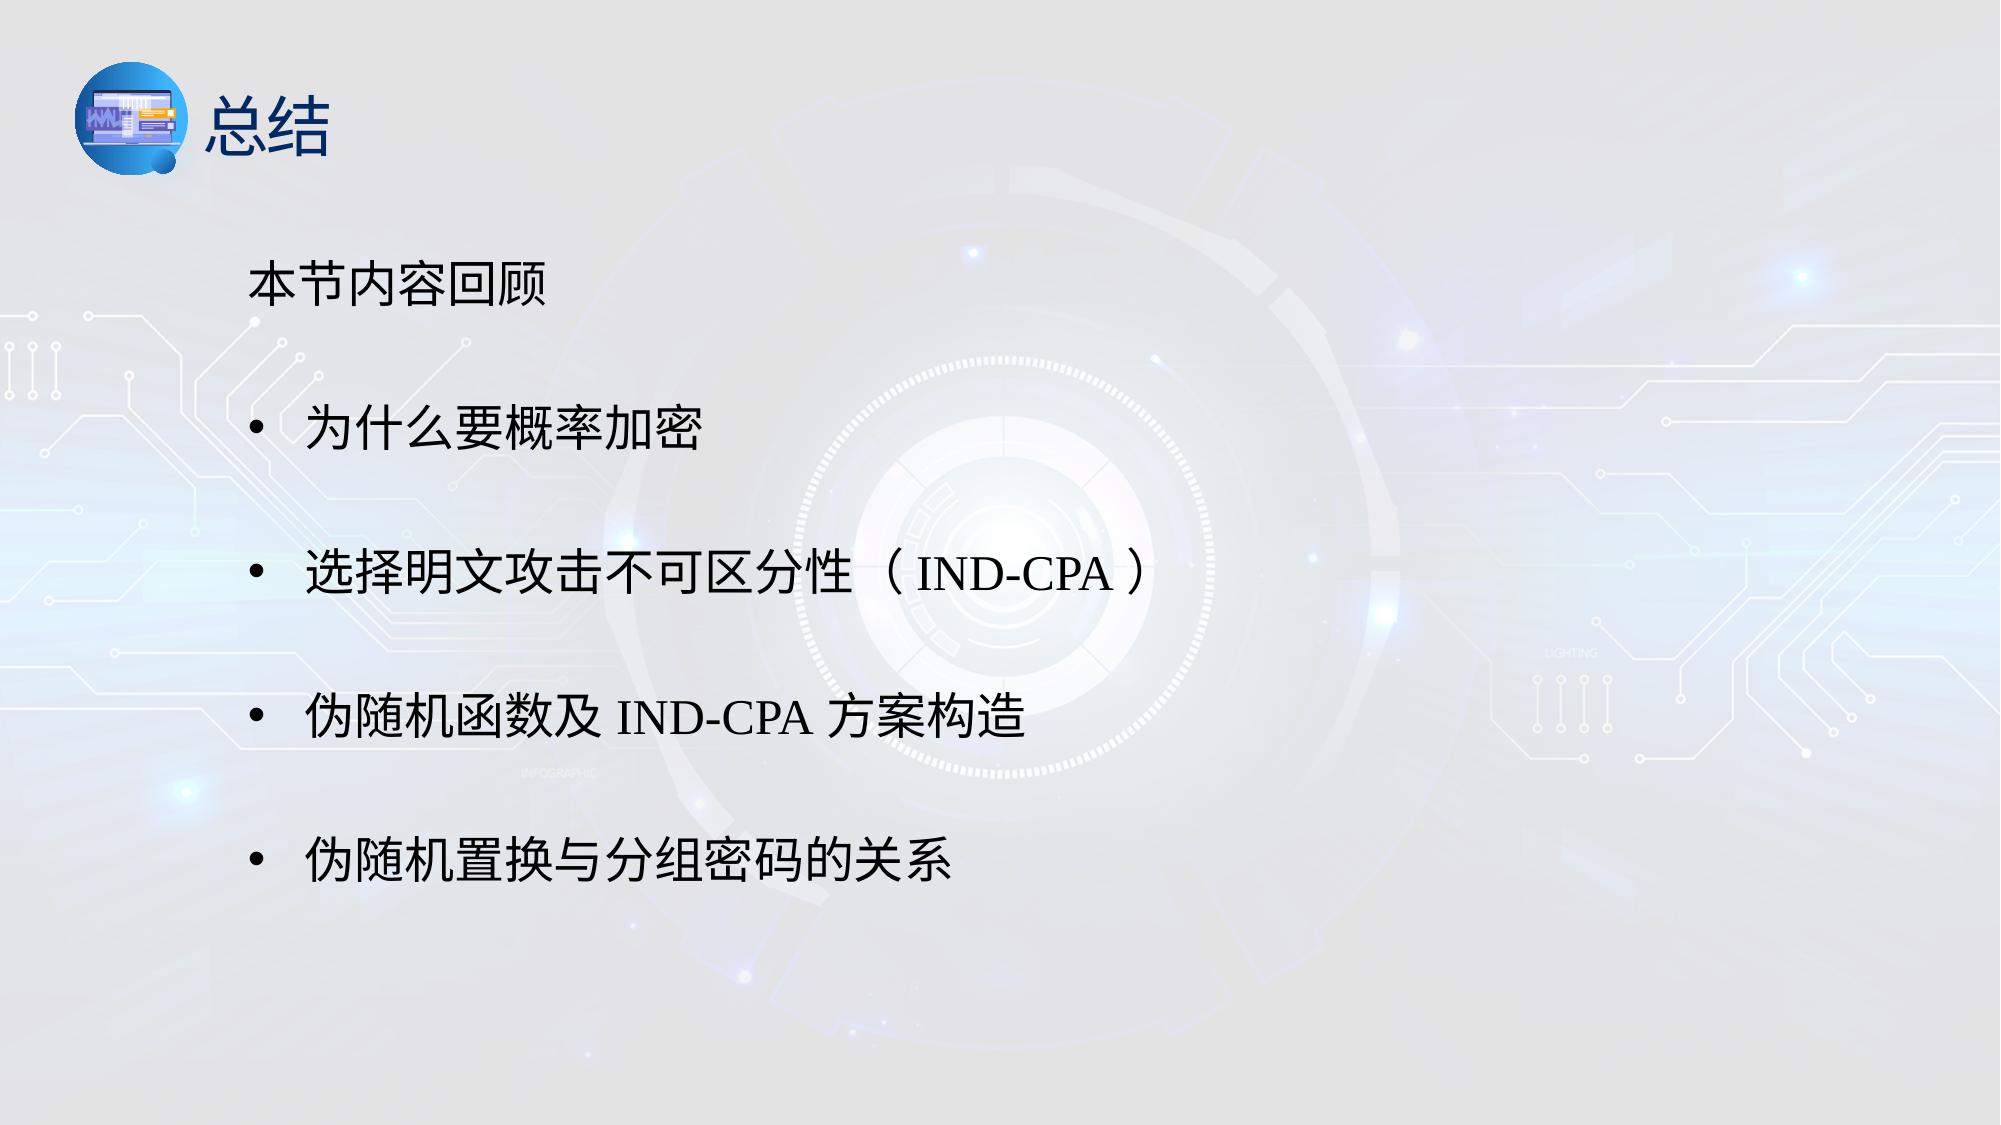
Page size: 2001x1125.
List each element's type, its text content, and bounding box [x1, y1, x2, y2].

text_box 本节内容回顾 为什么要概率加密 选择明文攻击不可区分性（IND-CPA） 伪随机函数及IND-CPA方案构造 伪随机置换与分组密码的关系 [233, 233, 1786, 896]
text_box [75, 62, 819, 176]
